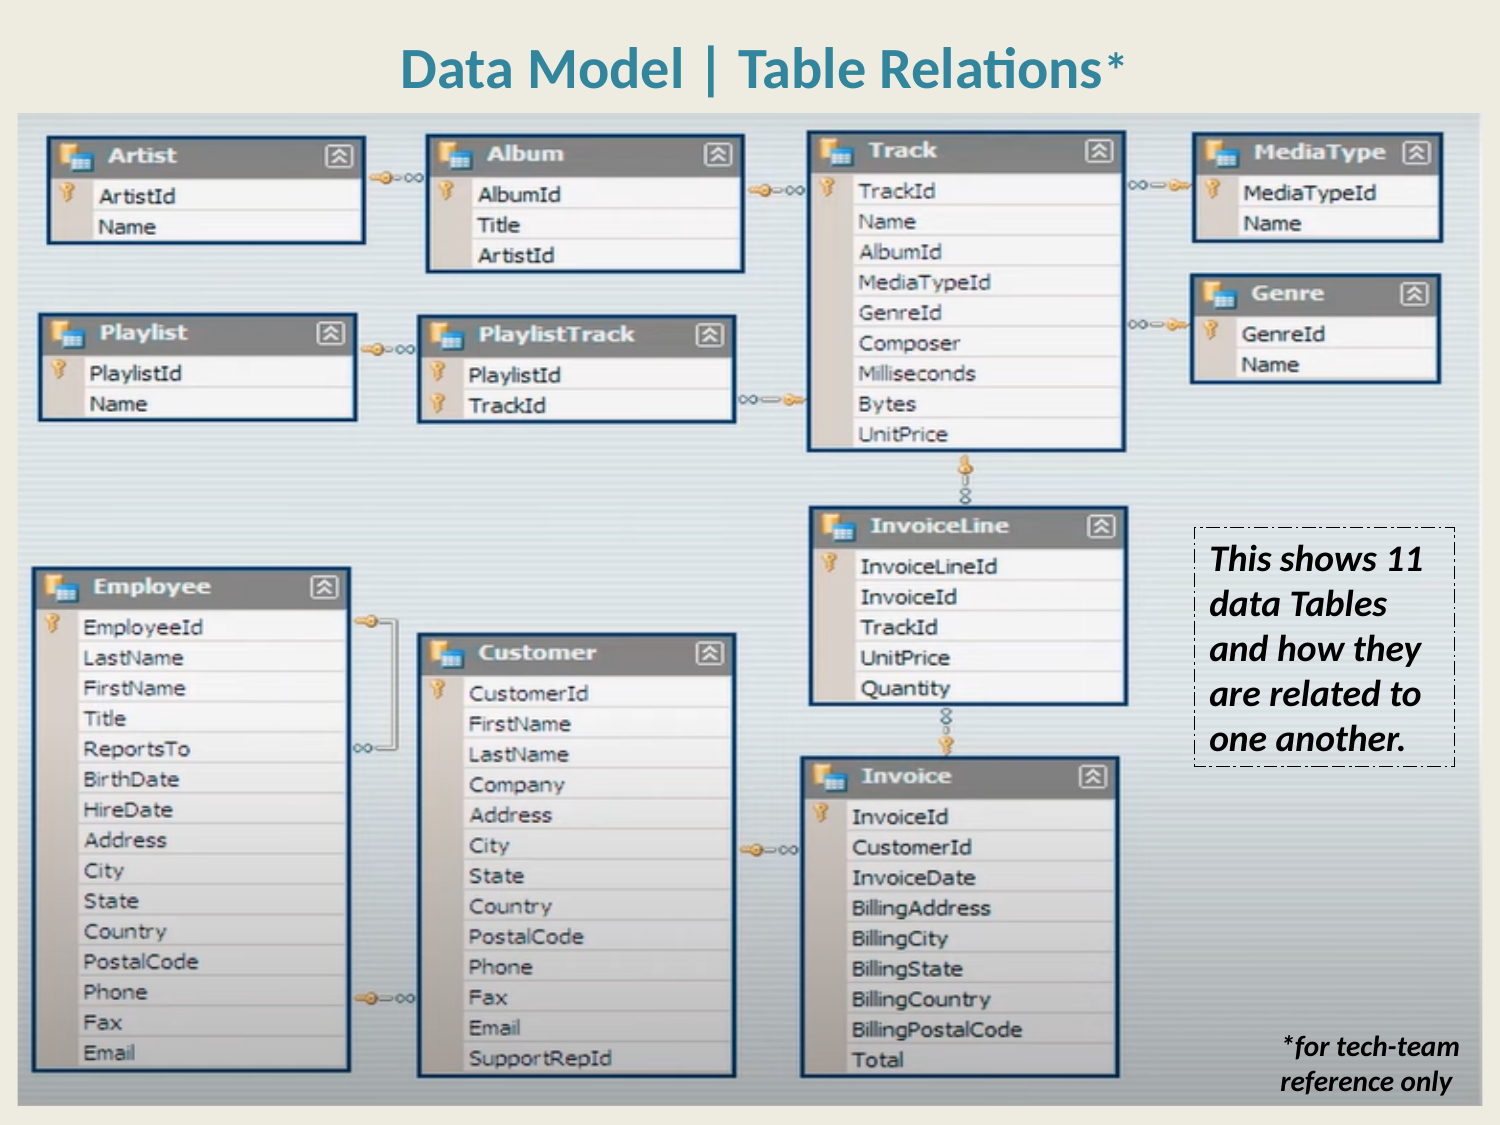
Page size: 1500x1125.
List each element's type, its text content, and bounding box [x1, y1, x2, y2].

text_box Data Model | Table Relations* [385, 23, 1144, 108]
picture [17, 113, 1483, 1107]
